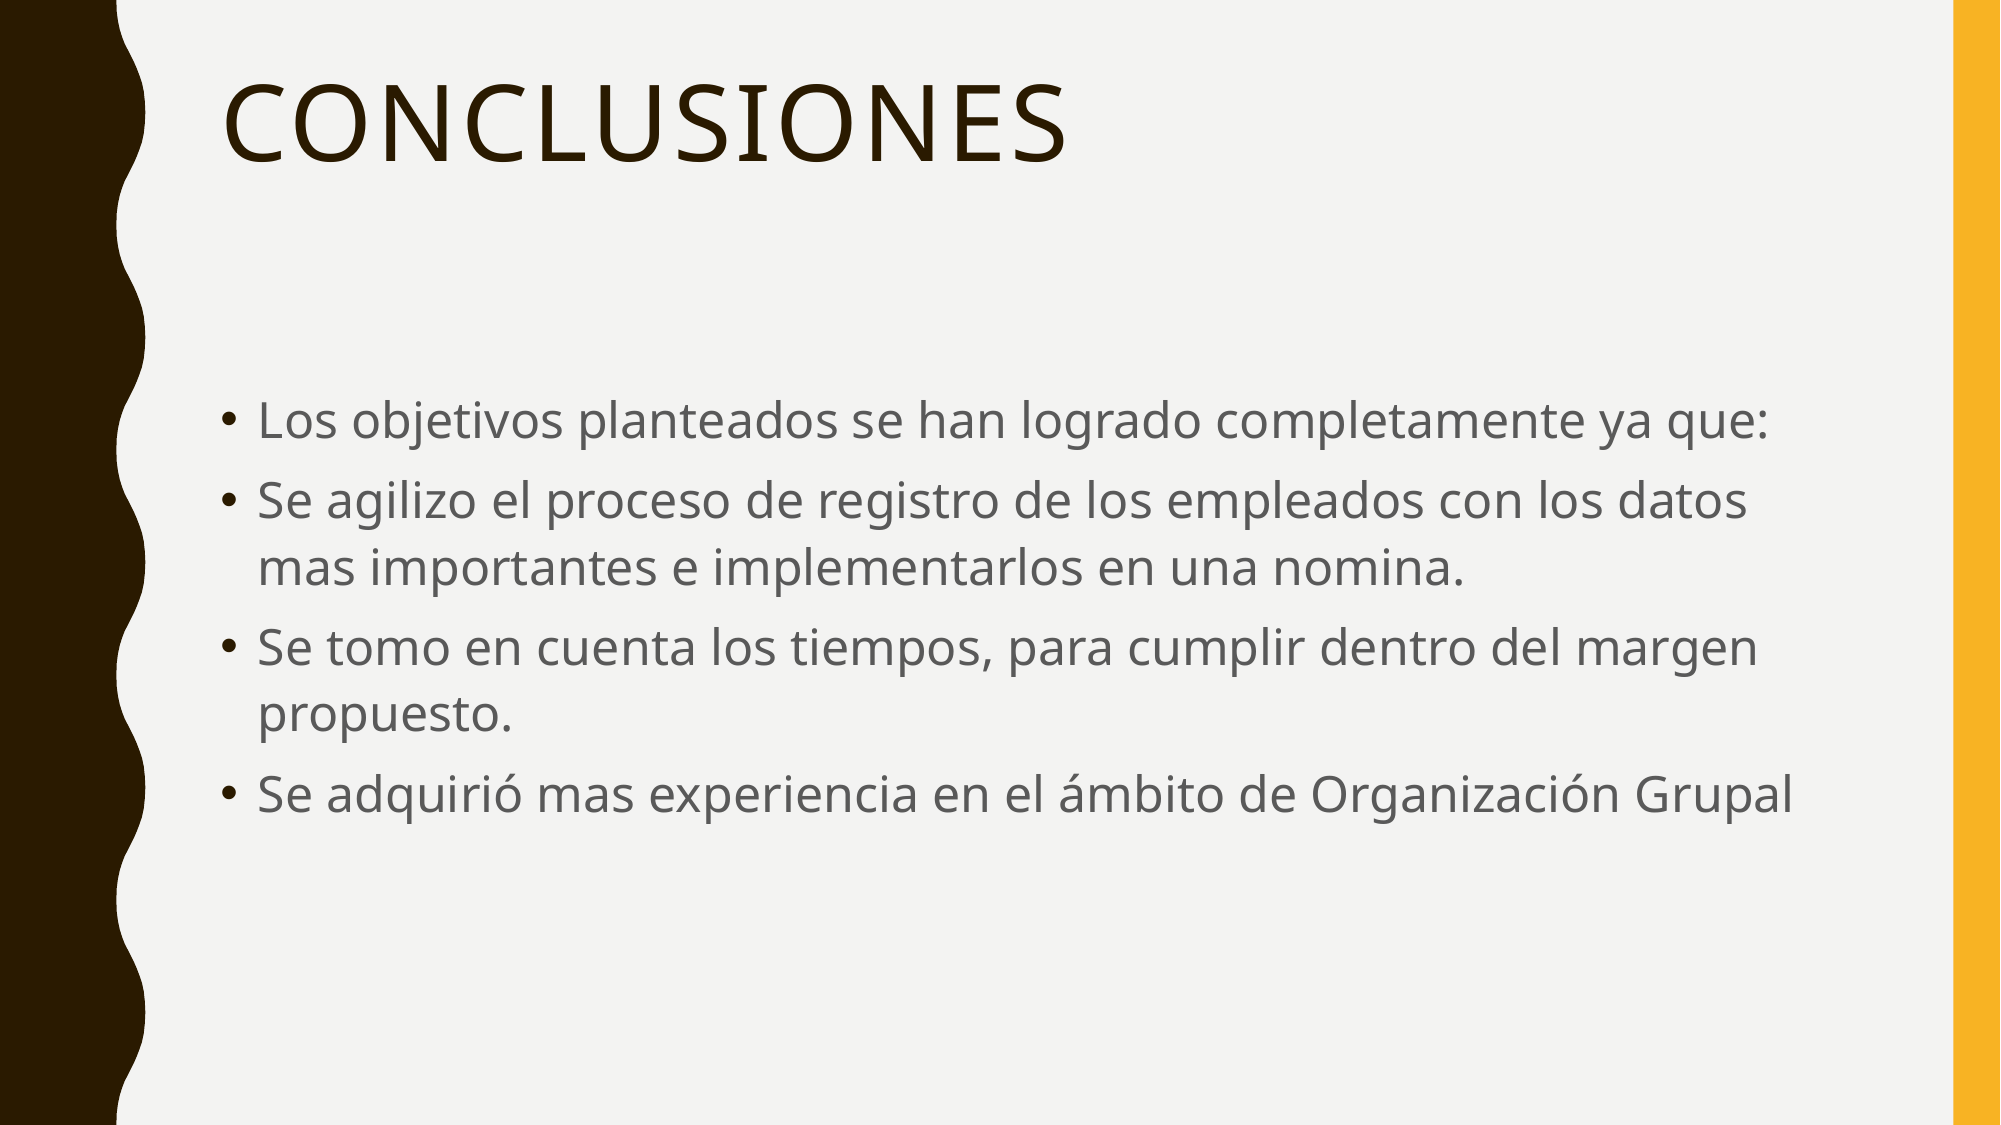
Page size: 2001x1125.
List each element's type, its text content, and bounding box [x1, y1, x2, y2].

list Los objetivos planteados se han logrado completamente ya que: Se agilizo el proceso de registro de los empleados con los datos mas importantes e implementarlos en una nomina. Se tomo en cuenta los tiempos, para cumplir dentro del margen propuesto. Se adquirió mas experiencia en el ámbito de Organización Grupal [205, 375, 1875, 965]
title Conclusiones [205, 62, 1875, 308]
